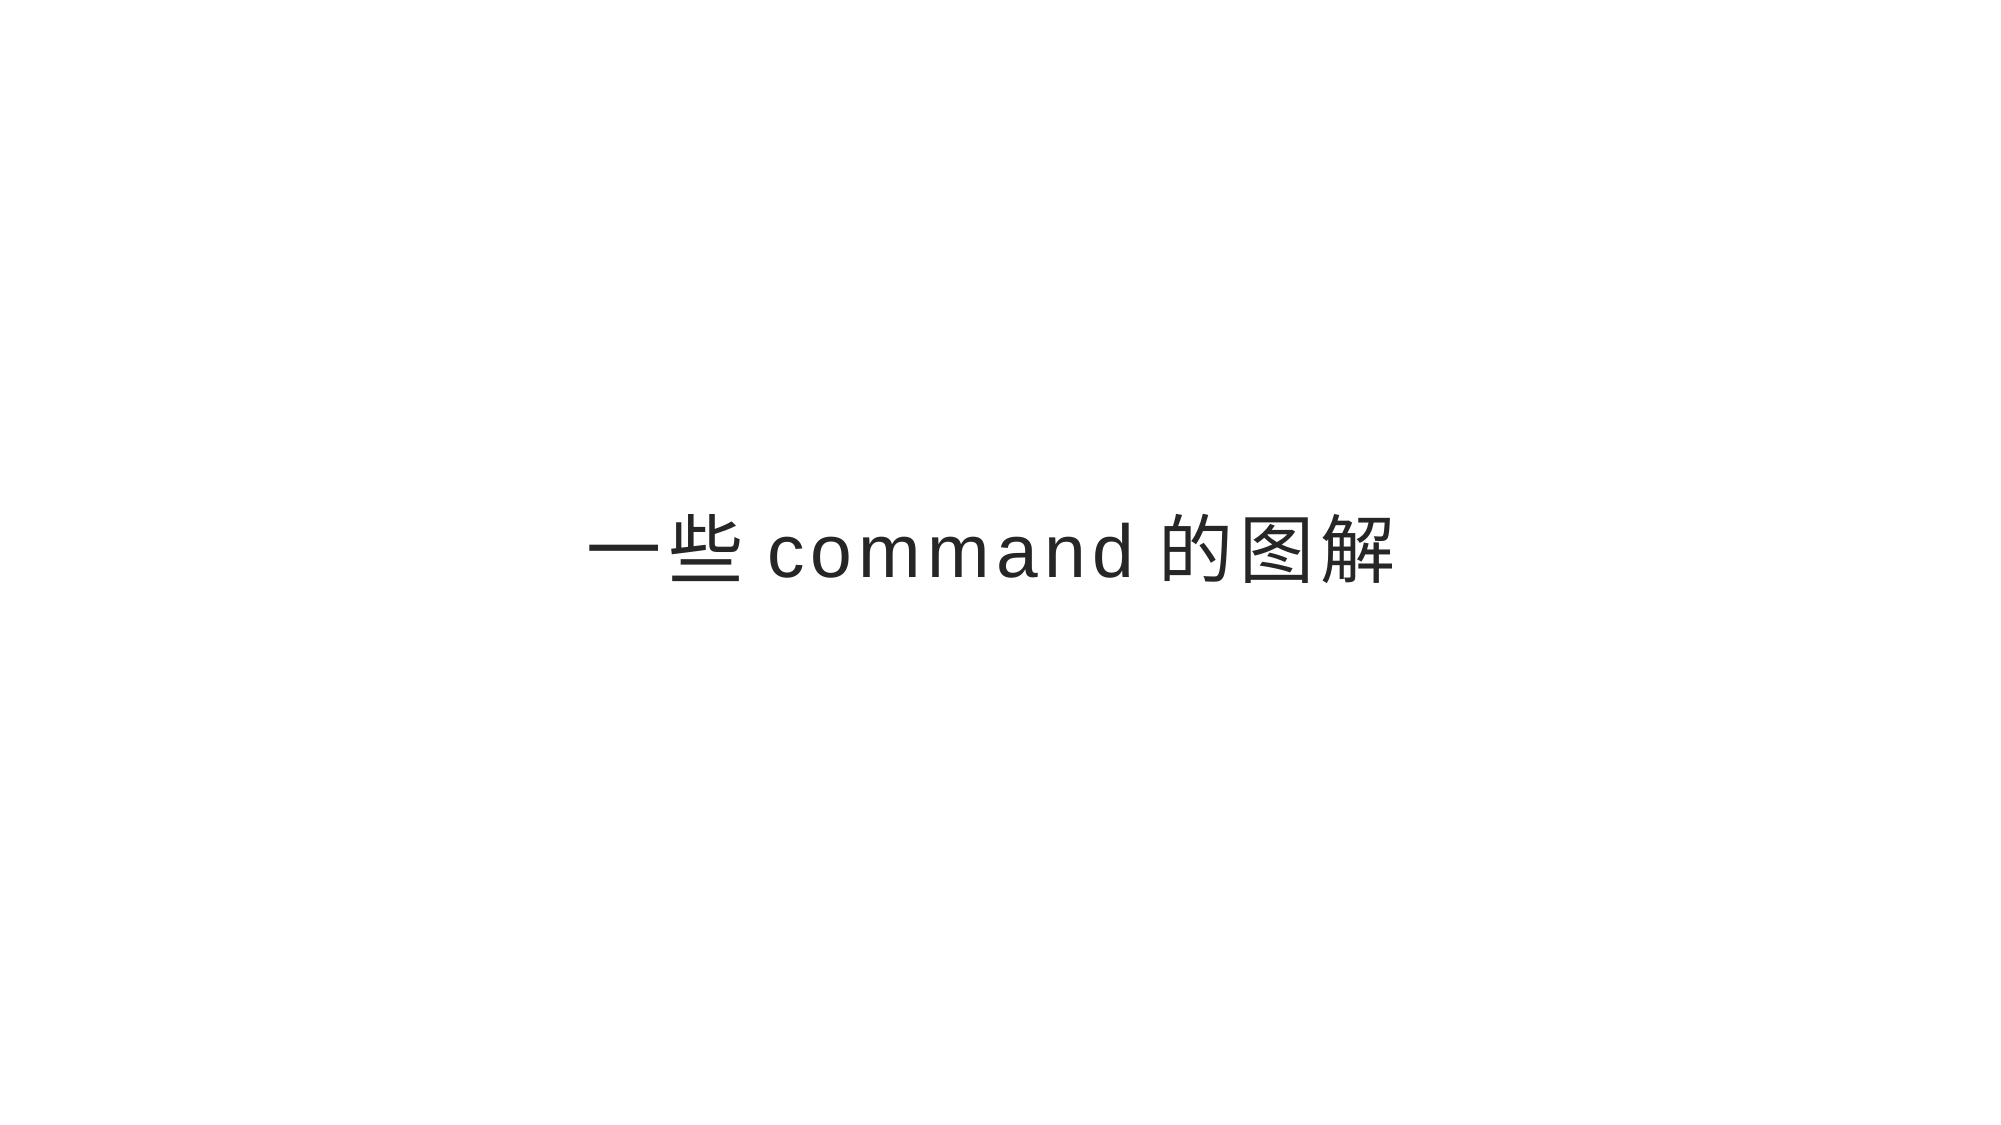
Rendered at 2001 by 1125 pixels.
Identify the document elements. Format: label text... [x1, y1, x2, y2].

title 一些command的图解 [572, 489, 2000, 606]
